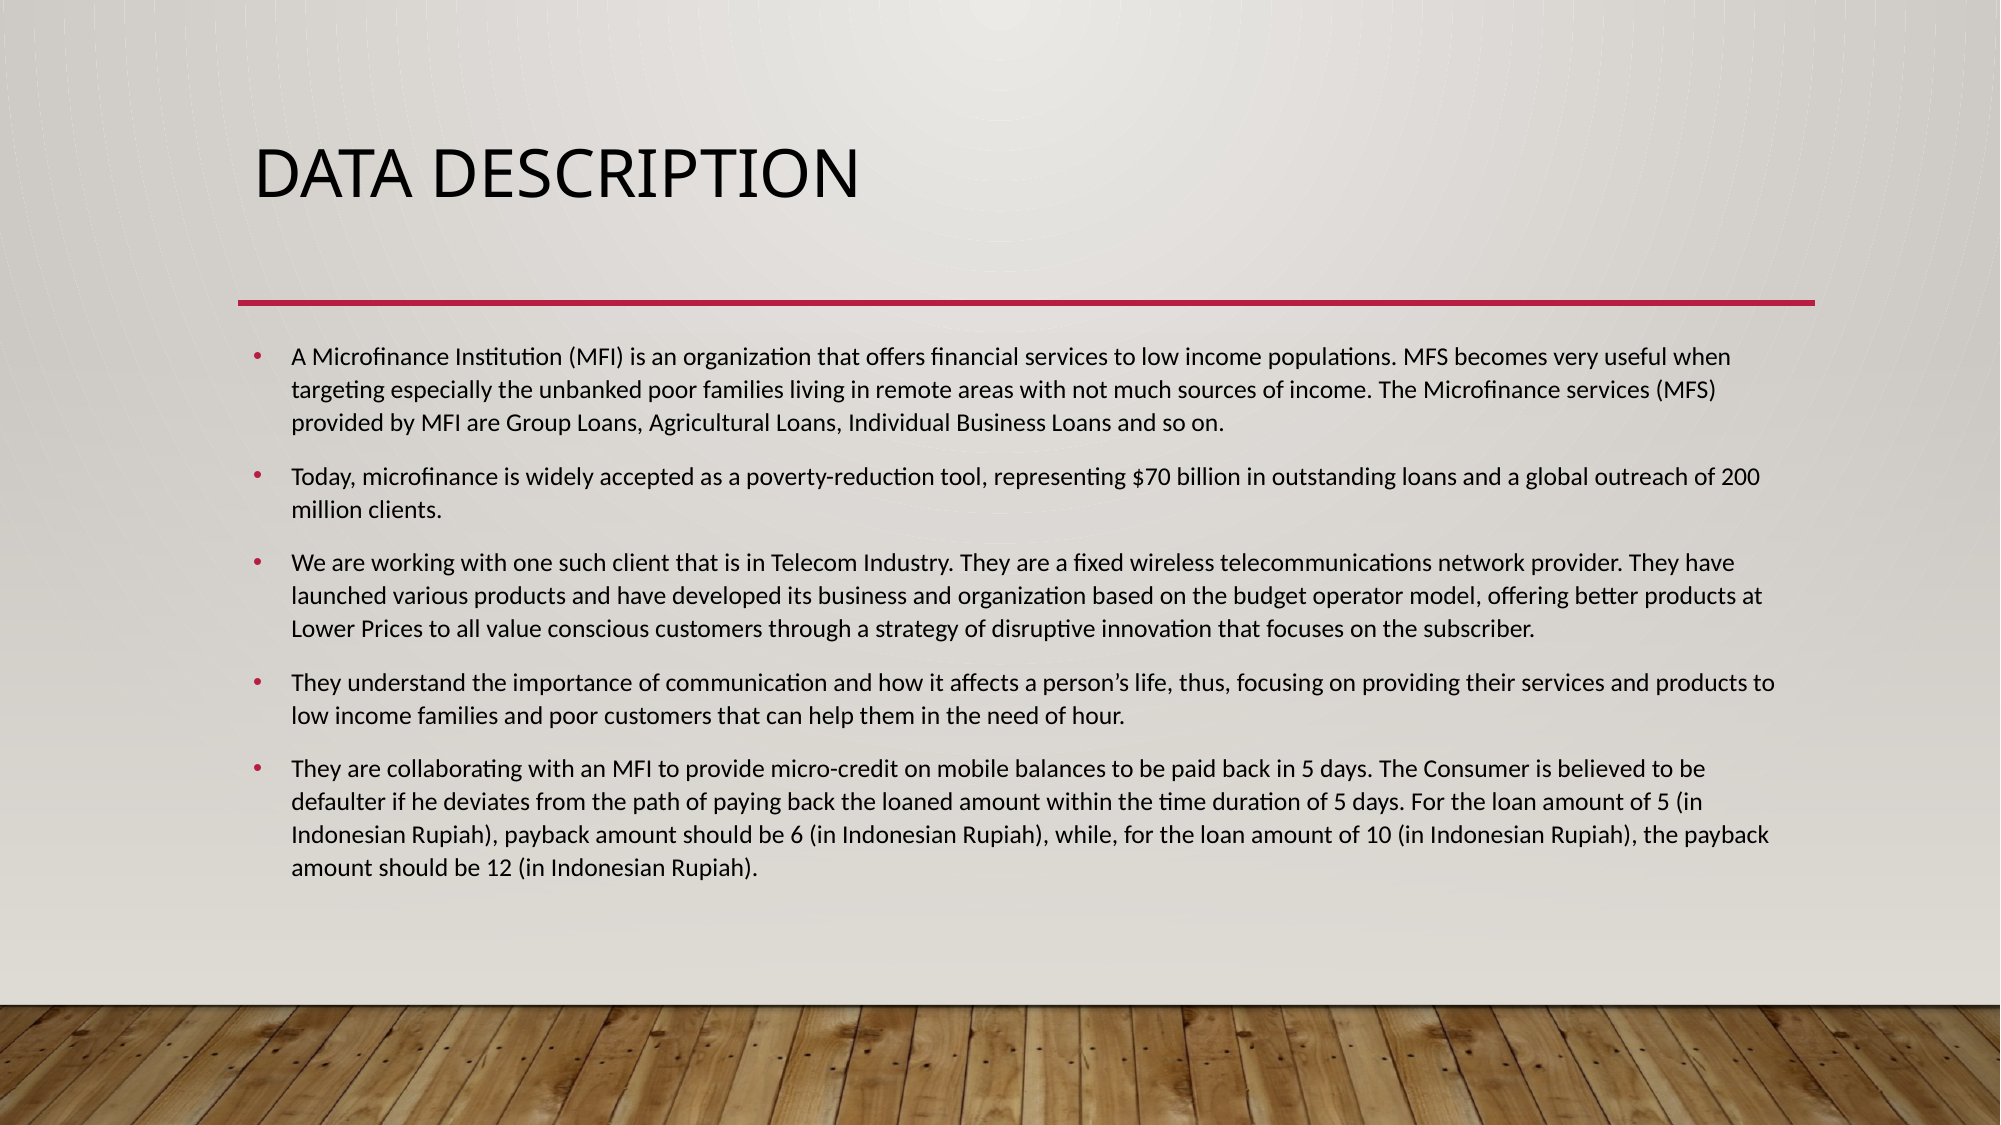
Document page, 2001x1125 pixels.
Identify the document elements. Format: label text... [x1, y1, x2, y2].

list A Microfinance Institution (MFI) is an organization that offers financial services to low income populations. MFS becomes very useful when targeting especially the unbanked poor families living in remote areas with not much sources of income. The Microfinance services (MFS) provided by MFI are Group Loans, Agricultural Loans, Individual Business Loans and so on. Today, microfinance is widely accepted as a poverty-reduction tool, representing $70 billion in outstanding loans and a global outreach of 200 million clients. We are working with one such client that is in Telecom Industry. They are a fixed wireless telecommunications network provider. They have launched various products and have developed its business and organization based on the budget operator model, offering better products at Lower Prices to all value conscious customers through a strategy of disruptive innovation that focuses on the subscriber. They understand the importance of communication and how it affects a person’s life, thus, focusing on providing their services and products to low income families and poor customers that can help them in the need of hour. They are collaborating with an MFI to provide micro-credit on mobile balances to be paid back in 5 days. The Consumer is believed to be defaulter if he deviates from the path of paying back the loaned amount within the time duration of 5 days. For the loan amount of 5 (in Indonesian Rupiah), payback amount should be 6 (in Indonesian Rupiah), while, for the loan amount of 10 (in Indonesian Rupiah), the payback amount should be 12 (in Indonesian Rupiah). [238, 330, 1814, 897]
picture [0, 1005, 2000, 1125]
title Data Description [238, 131, 1814, 305]
